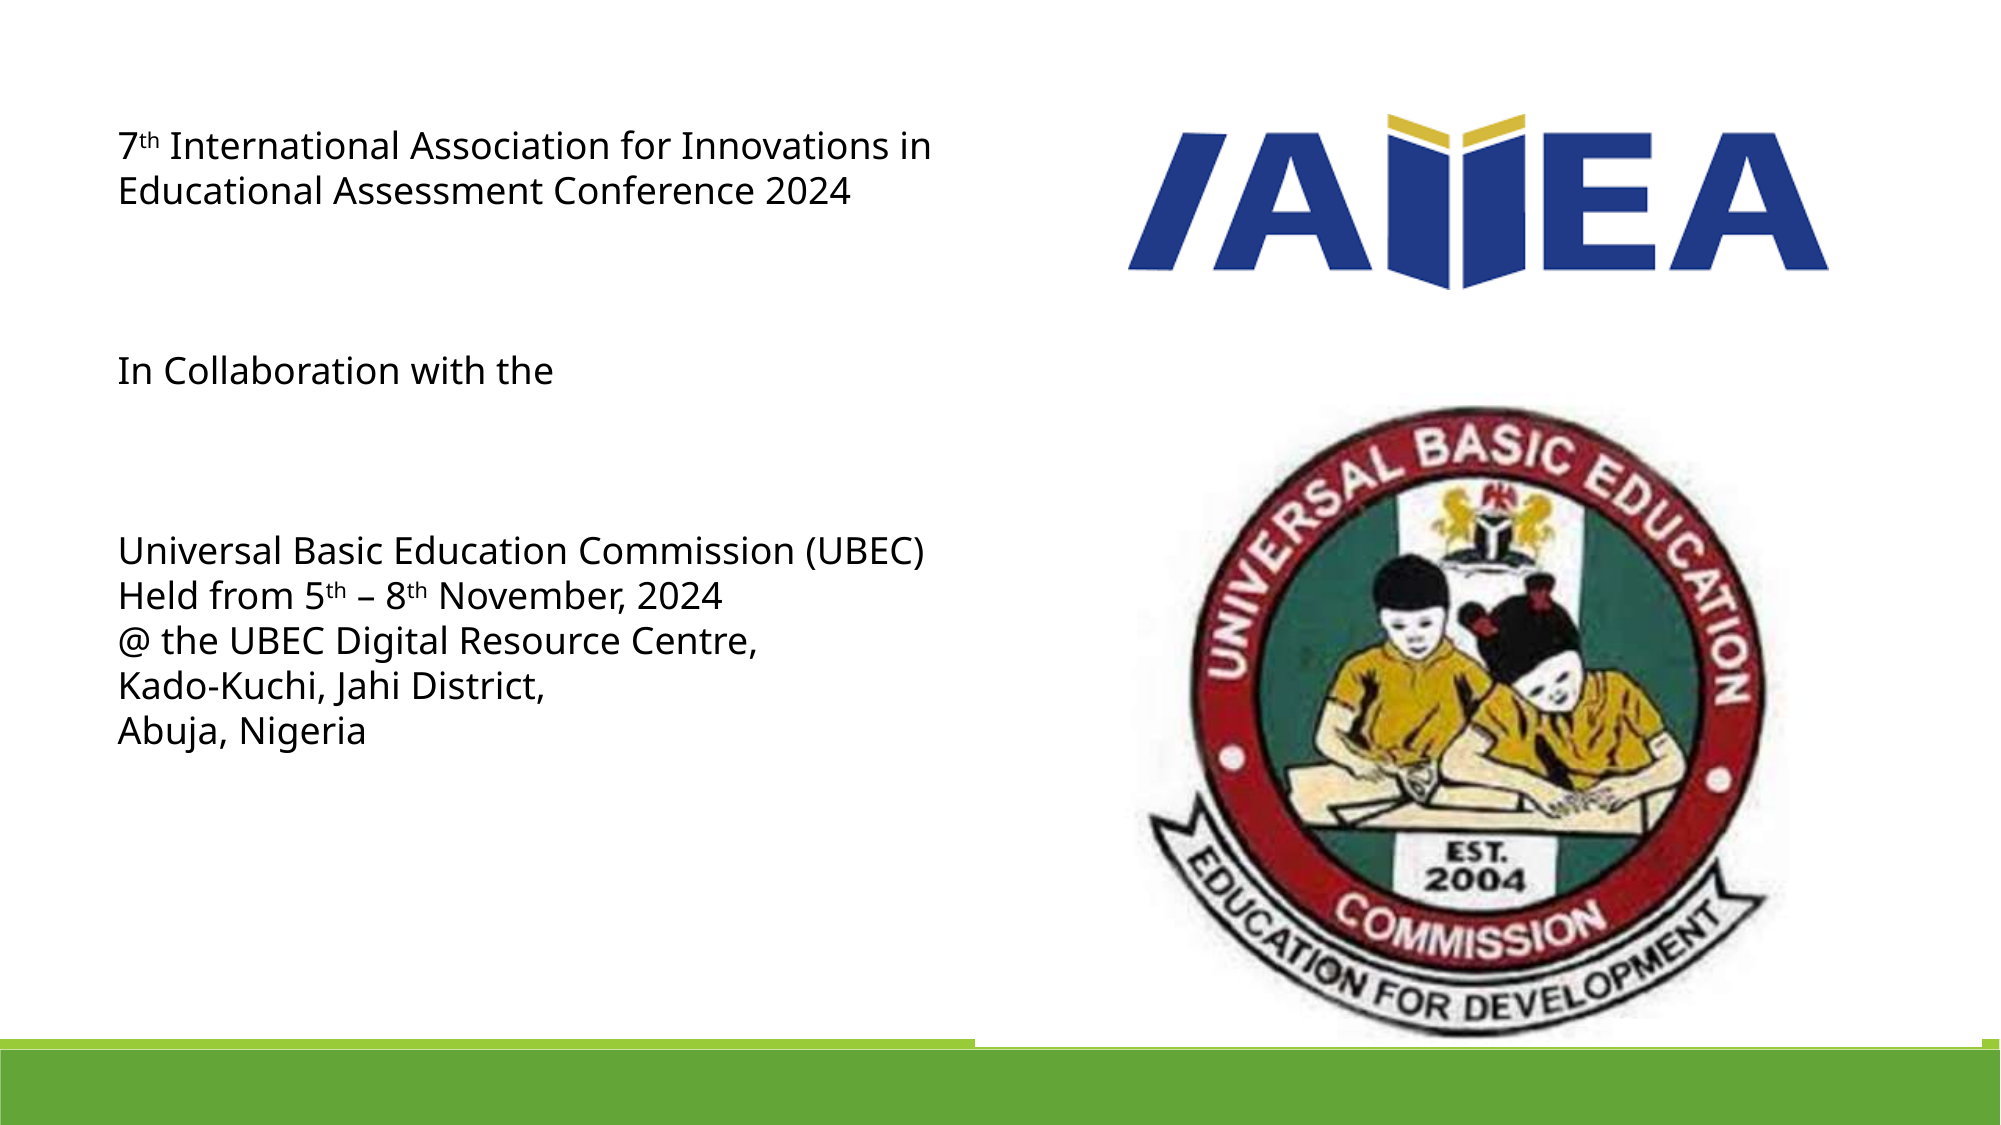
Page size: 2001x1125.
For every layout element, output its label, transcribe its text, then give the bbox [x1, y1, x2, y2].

picture [1127, 114, 1829, 291]
text_box 7th International Association for Innovations in Educational Assessment Conference 2024 In Collaboration with the Universal Basic Education Commission (UBEC) Held from 5th – 8th November, 2024 @ the UBEC Digital Resource Centre, Kado-Kuchi, Jahi District, Abuja, Nigeria [102, 114, 1147, 805]
picture [974, 392, 1982, 1047]
